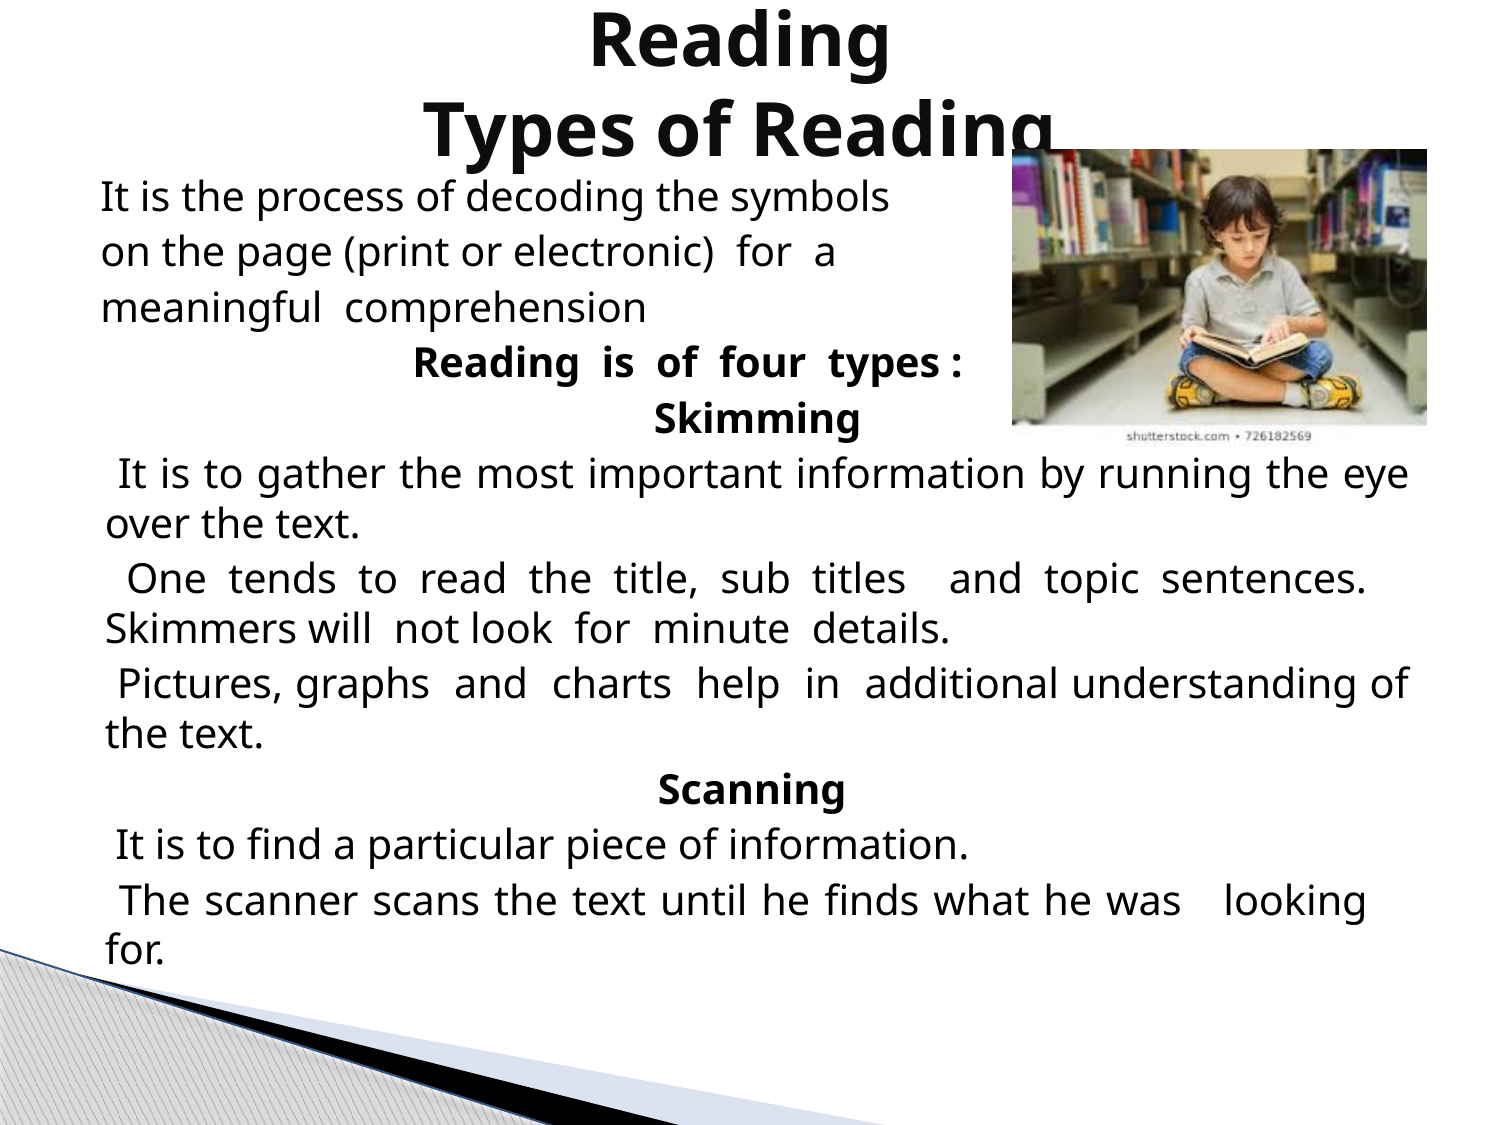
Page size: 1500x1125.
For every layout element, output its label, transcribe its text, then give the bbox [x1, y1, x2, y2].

list It is the process of decoding the symbols on the page (print or electronic) for a meaningful comprehension Reading is of four types : Skimming It is to gather the most important information by running the eye over the text. One tends to read the title, sub titles and topic sentences. Skimmers will not look for minute details. Pictures, graphs and charts help in additional understanding of the text. Scanning It is to find a particular piece of information. The scanner scans the text until he finds what he was looking for. [75, 162, 1425, 986]
title Reading Types of Reading [75, 24, 1425, 138]
picture [1012, 149, 1427, 448]
